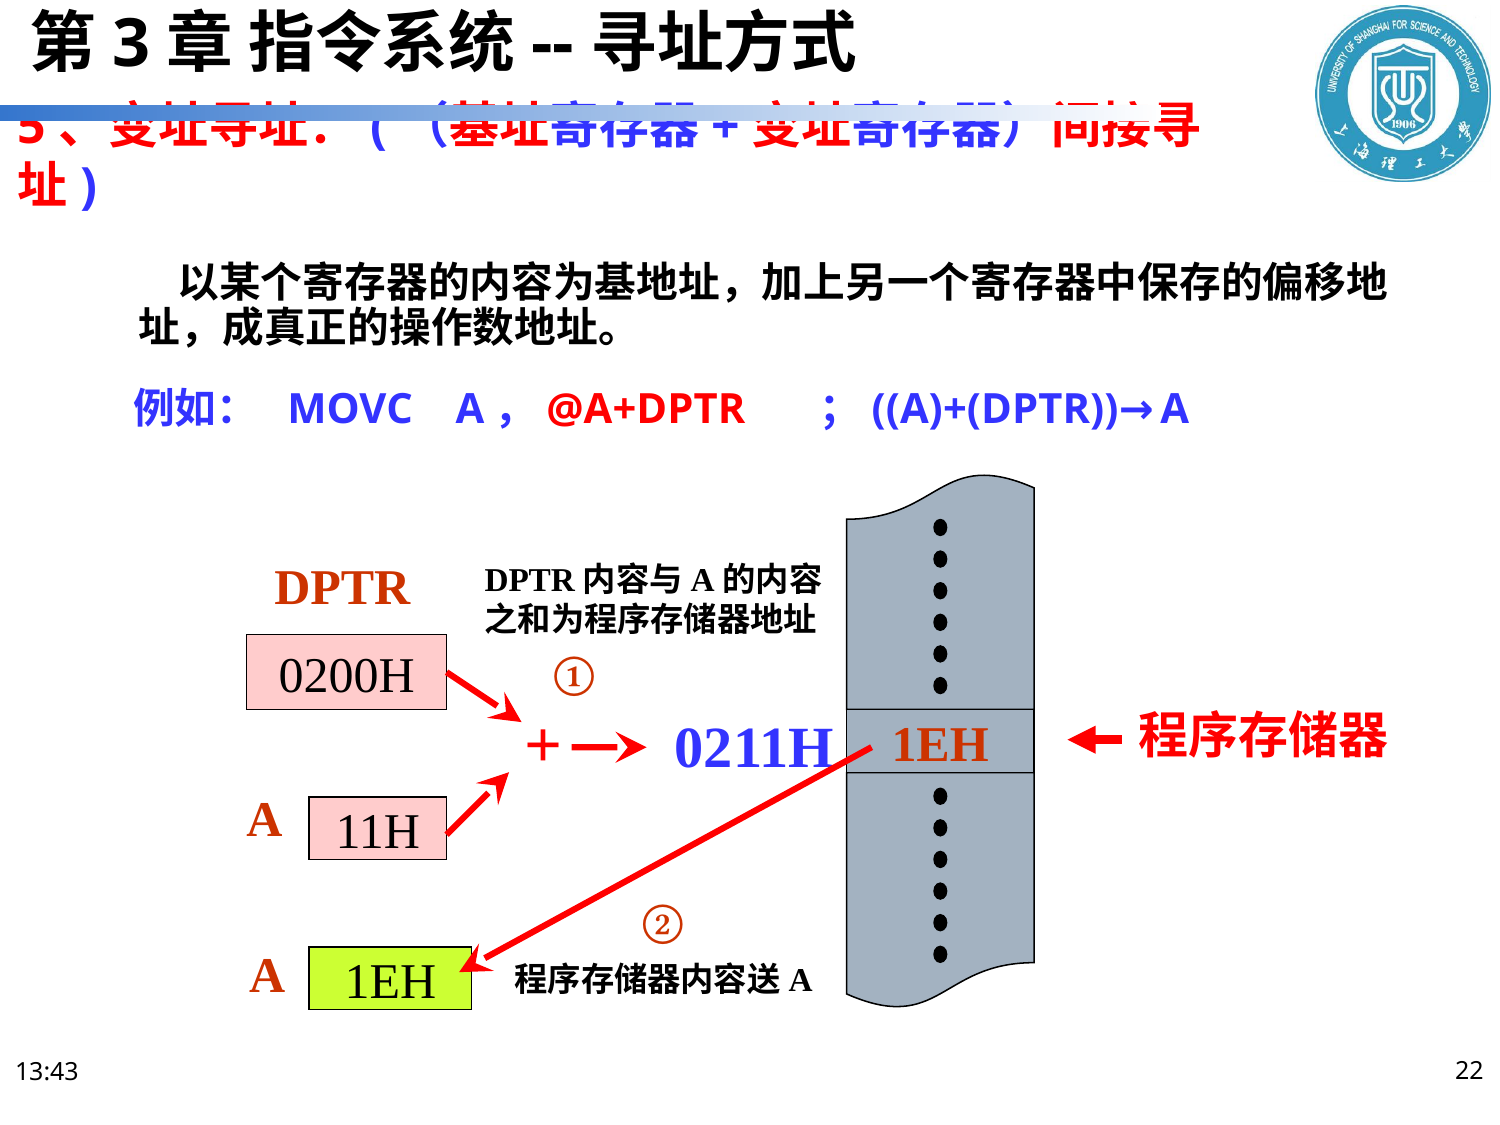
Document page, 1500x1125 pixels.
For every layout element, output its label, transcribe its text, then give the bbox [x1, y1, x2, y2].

text_box [498, 702, 522, 723]
text_box + [509, 693, 578, 789]
text_box 以某个寄存器的内容为基地址，加上另一个寄存器中保存的偏移地址，成真正的操作数地址。 [123, 253, 1437, 366]
text_box 0211H [660, 701, 841, 787]
text_box 1EH [309, 947, 472, 1010]
text_box DPTR内容与A的内容之和为程序存储器地址 [469, 551, 841, 646]
text_box [625, 736, 647, 758]
text_box 例如： MOVC A，@A+DPTR ；((A)+(DPTR))→A [118, 374, 1443, 461]
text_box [846, 471, 1035, 1010]
text_box 0200H [246, 634, 447, 710]
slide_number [0, 1047, 326, 1125]
text_box DPTR [259, 547, 426, 622]
picture [0, 105, 1161, 121]
text_box [487, 772, 510, 795]
text_box 程序存储器 [1123, 696, 1404, 772]
text_box ② [626, 883, 701, 950]
text_box 11H [309, 797, 447, 860]
title 5、变址寻址：(（基址寄存器+变址寄存器）间接寻址) [2, 142, 1247, 222]
text_box 第3章 指令系统--寻址方式 [0, 0, 1093, 103]
text_box ① [537, 646, 611, 710]
slide_number 22 [1173, 1046, 1499, 1125]
text_box [459, 953, 483, 973]
text_box 程序存储器内容送A [499, 950, 828, 1006]
picture [1314, 5, 1492, 182]
text_box A [234, 934, 301, 1010]
text_box A [231, 778, 298, 854]
